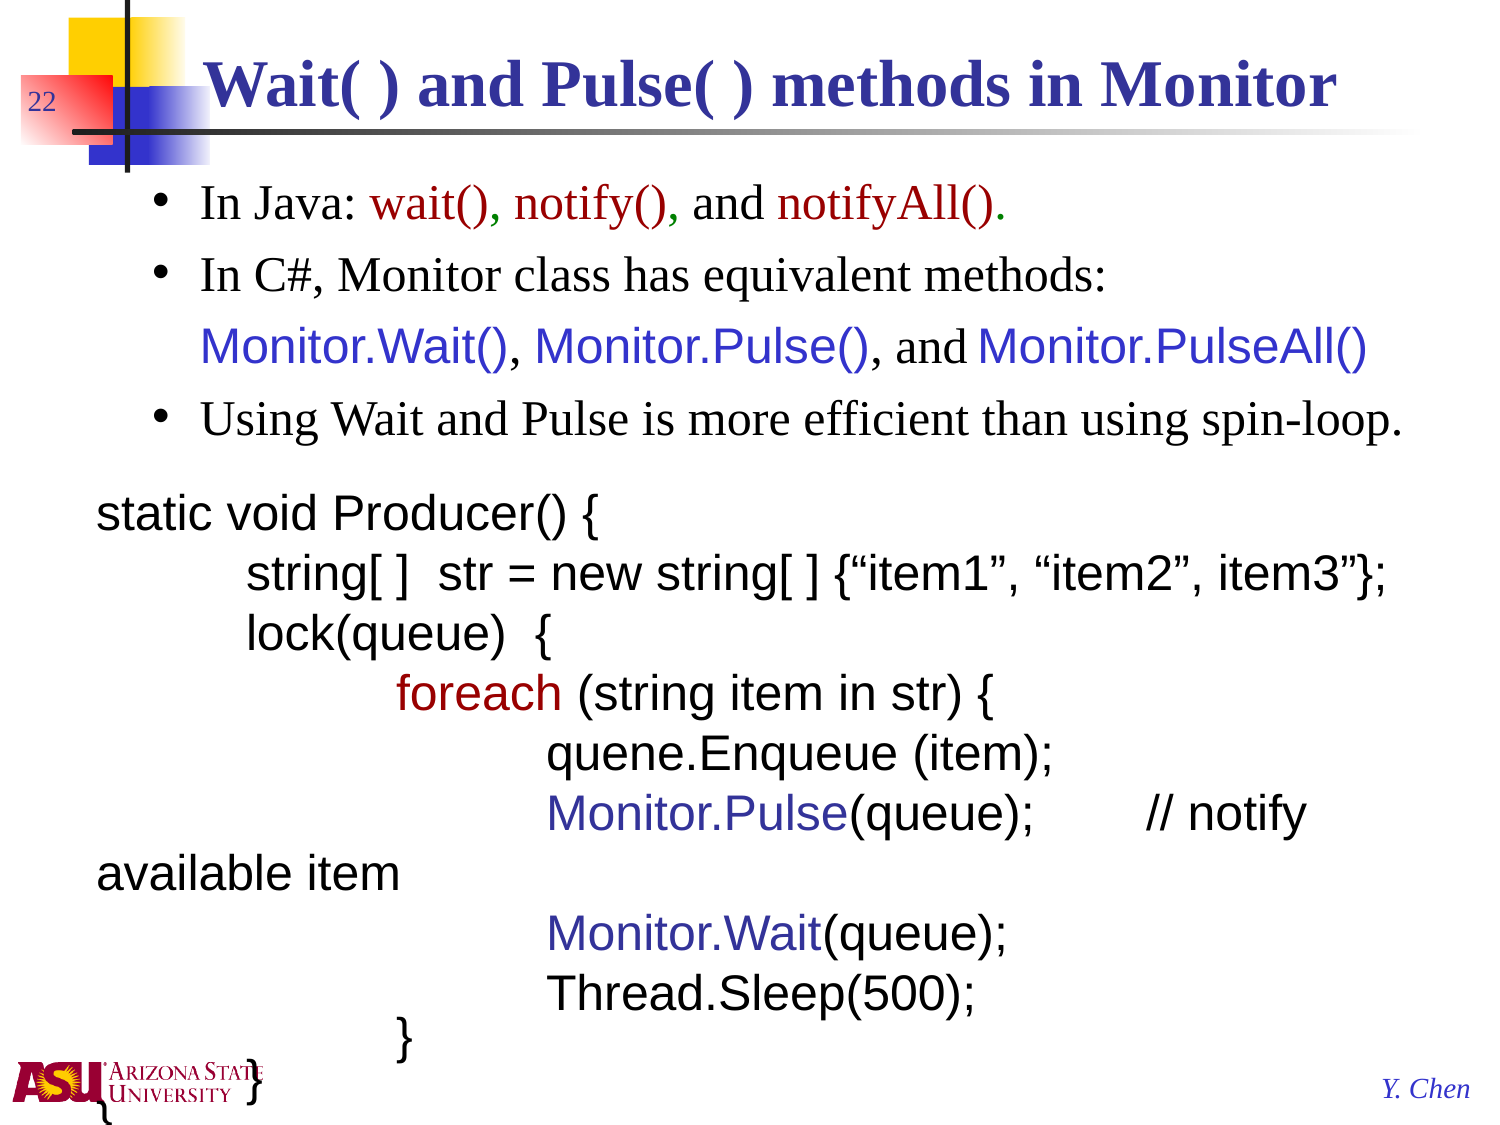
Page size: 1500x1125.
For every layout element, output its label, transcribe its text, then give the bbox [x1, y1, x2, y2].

title Wait( ) and Pulse( ) methods in Monitor [187, 24, 1488, 128]
picture [12, 1062, 24, 1102]
text_box static void Producer() { string[ ] str = new string[ ] {“item1”, “item2”, item3”}; lock(queue) { foreach (string item in str) { quene.Enqueue (item); Monitor.Pulse(queue); // notify available item Monitor.Wait(queue); Thread.Sleep(500); } } } [24, 472, 1488, 1125]
text_box In Java: wait(), notify(), and notifyAll(). In C#, Monitor class has equivalent methods: Monitor.Wait(), Monitor.Pulse(), and Monitor.PulseAll() Using Wait and Pulse is more efficient than using spin-loop. [137, 149, 1488, 453]
slide_number 22 [12, 49, 187, 126]
